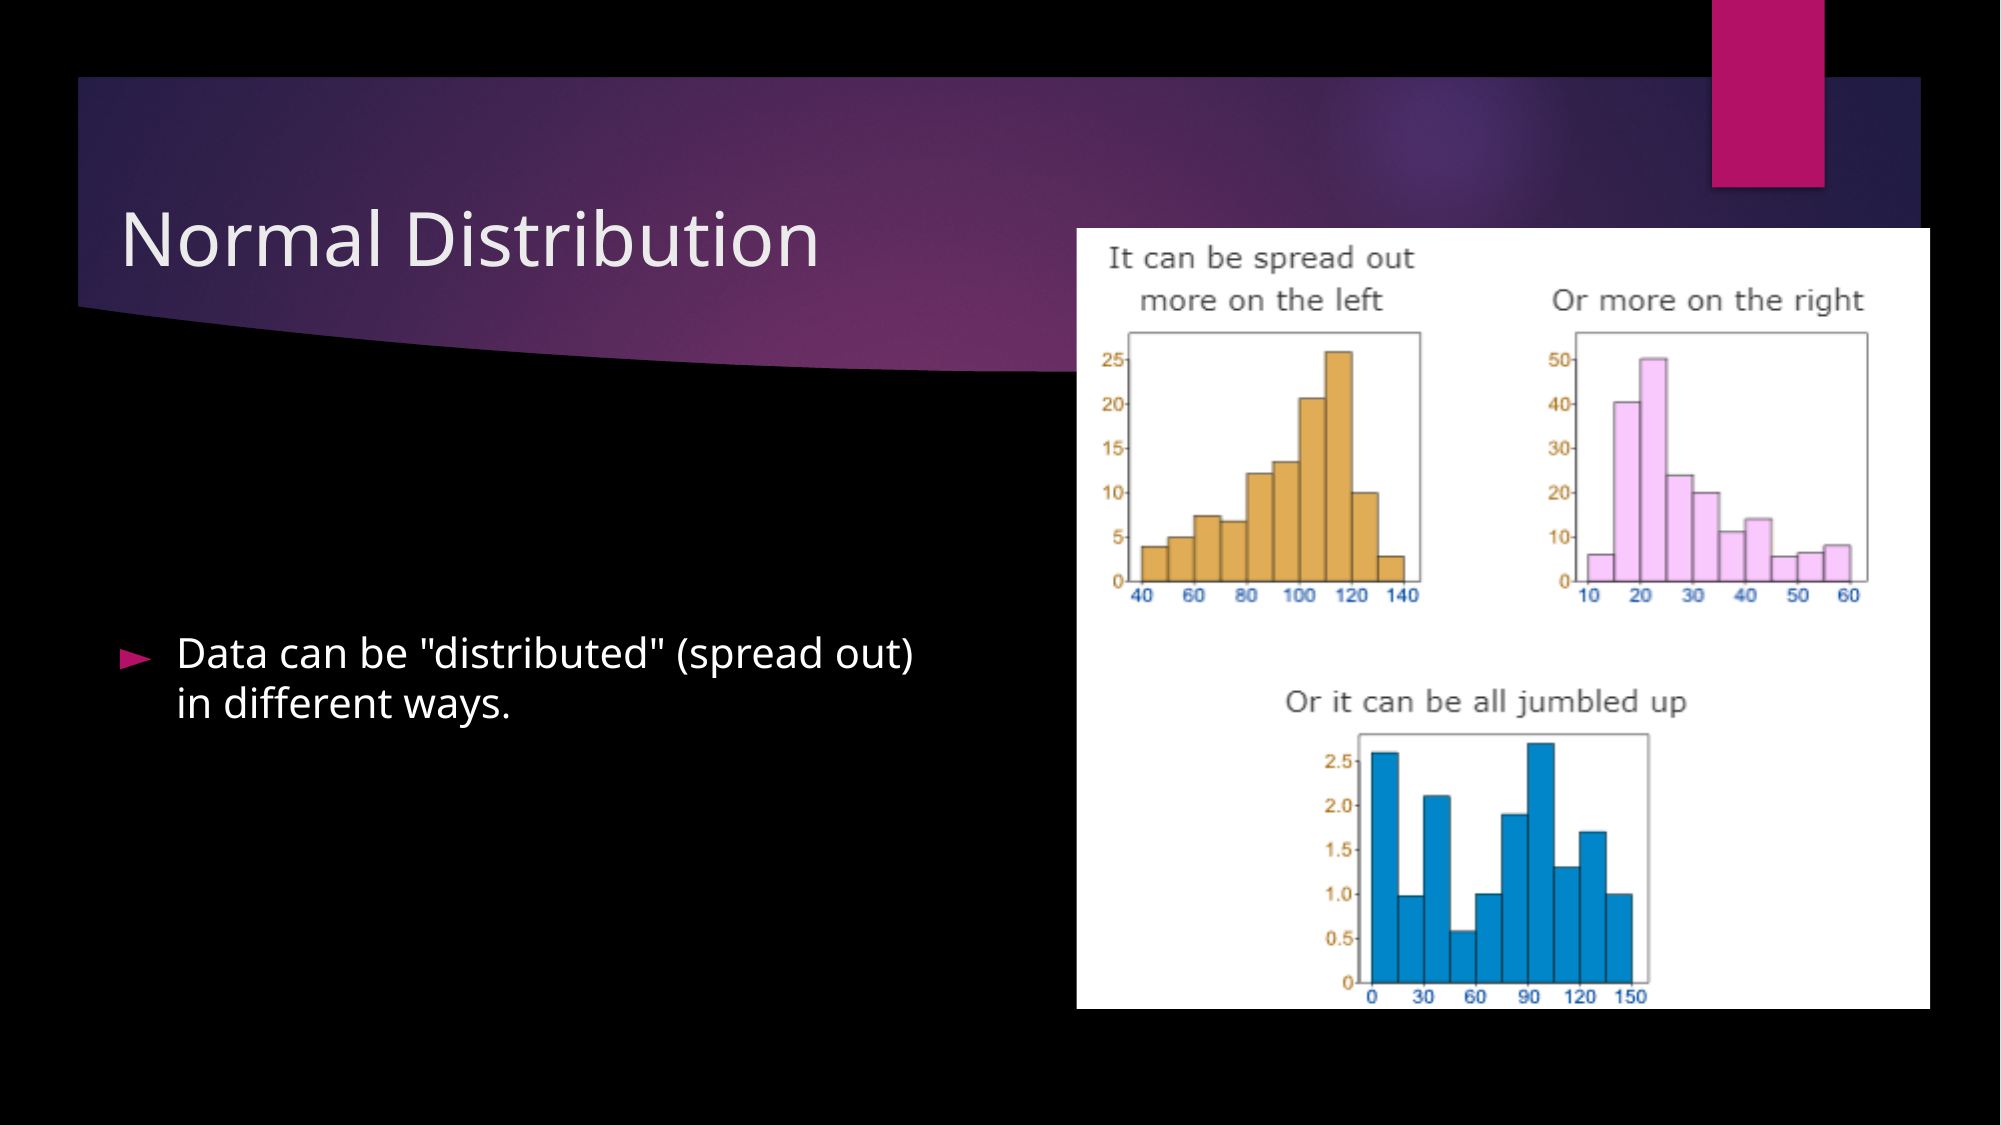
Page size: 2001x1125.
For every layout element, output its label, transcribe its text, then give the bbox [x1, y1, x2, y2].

title Normal Distribution [104, 103, 947, 370]
picture [79, 78, 1931, 1010]
list Data can be "distributed" (spread out) in different ways. [104, 396, 947, 1023]
